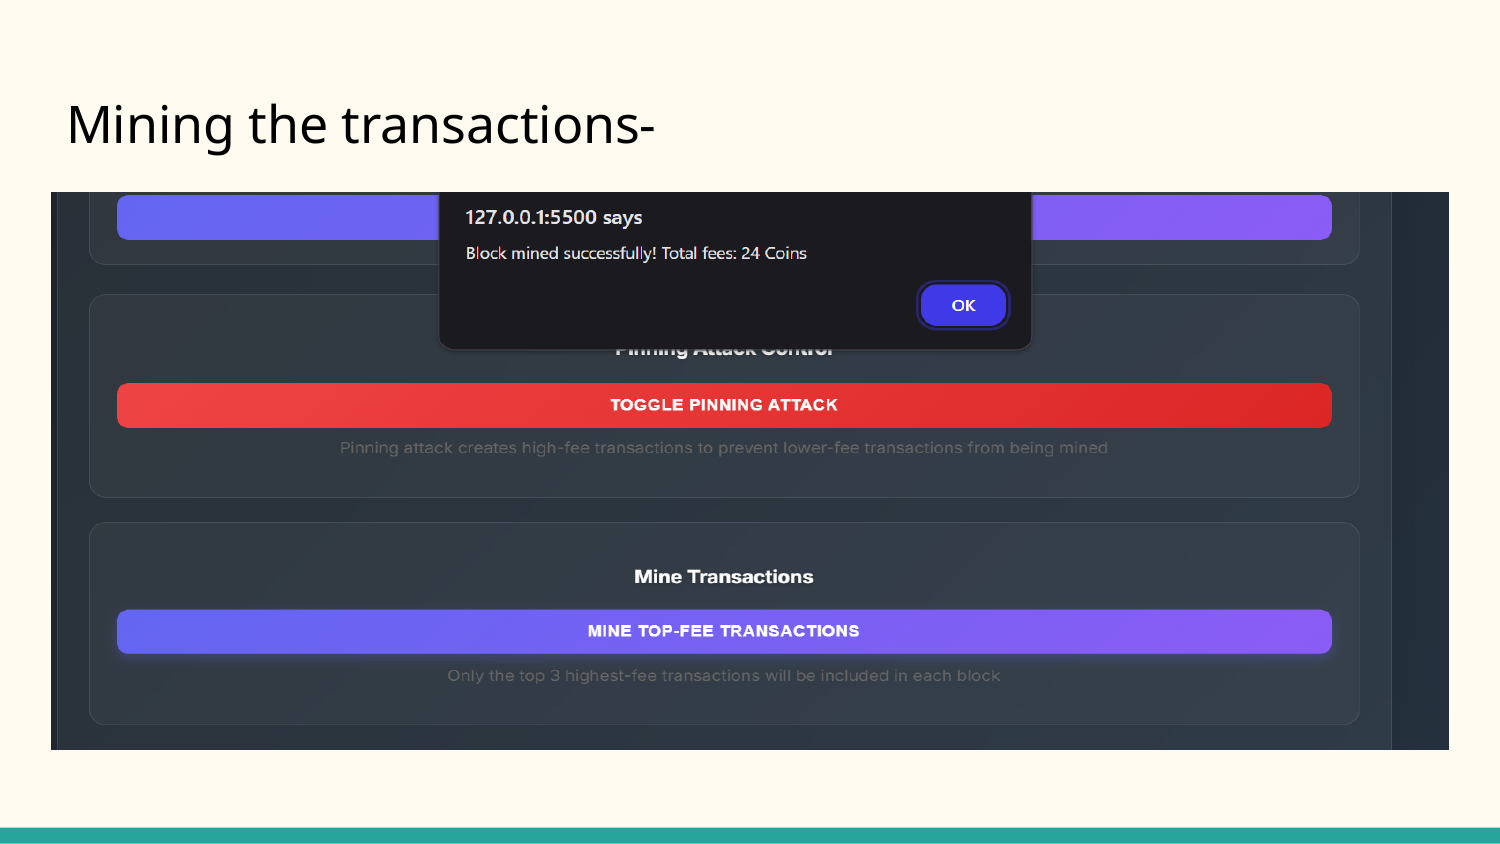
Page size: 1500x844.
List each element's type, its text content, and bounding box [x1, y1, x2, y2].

title Mining the transactions- [51, 72, 1449, 174]
picture [50, 191, 1450, 750]
